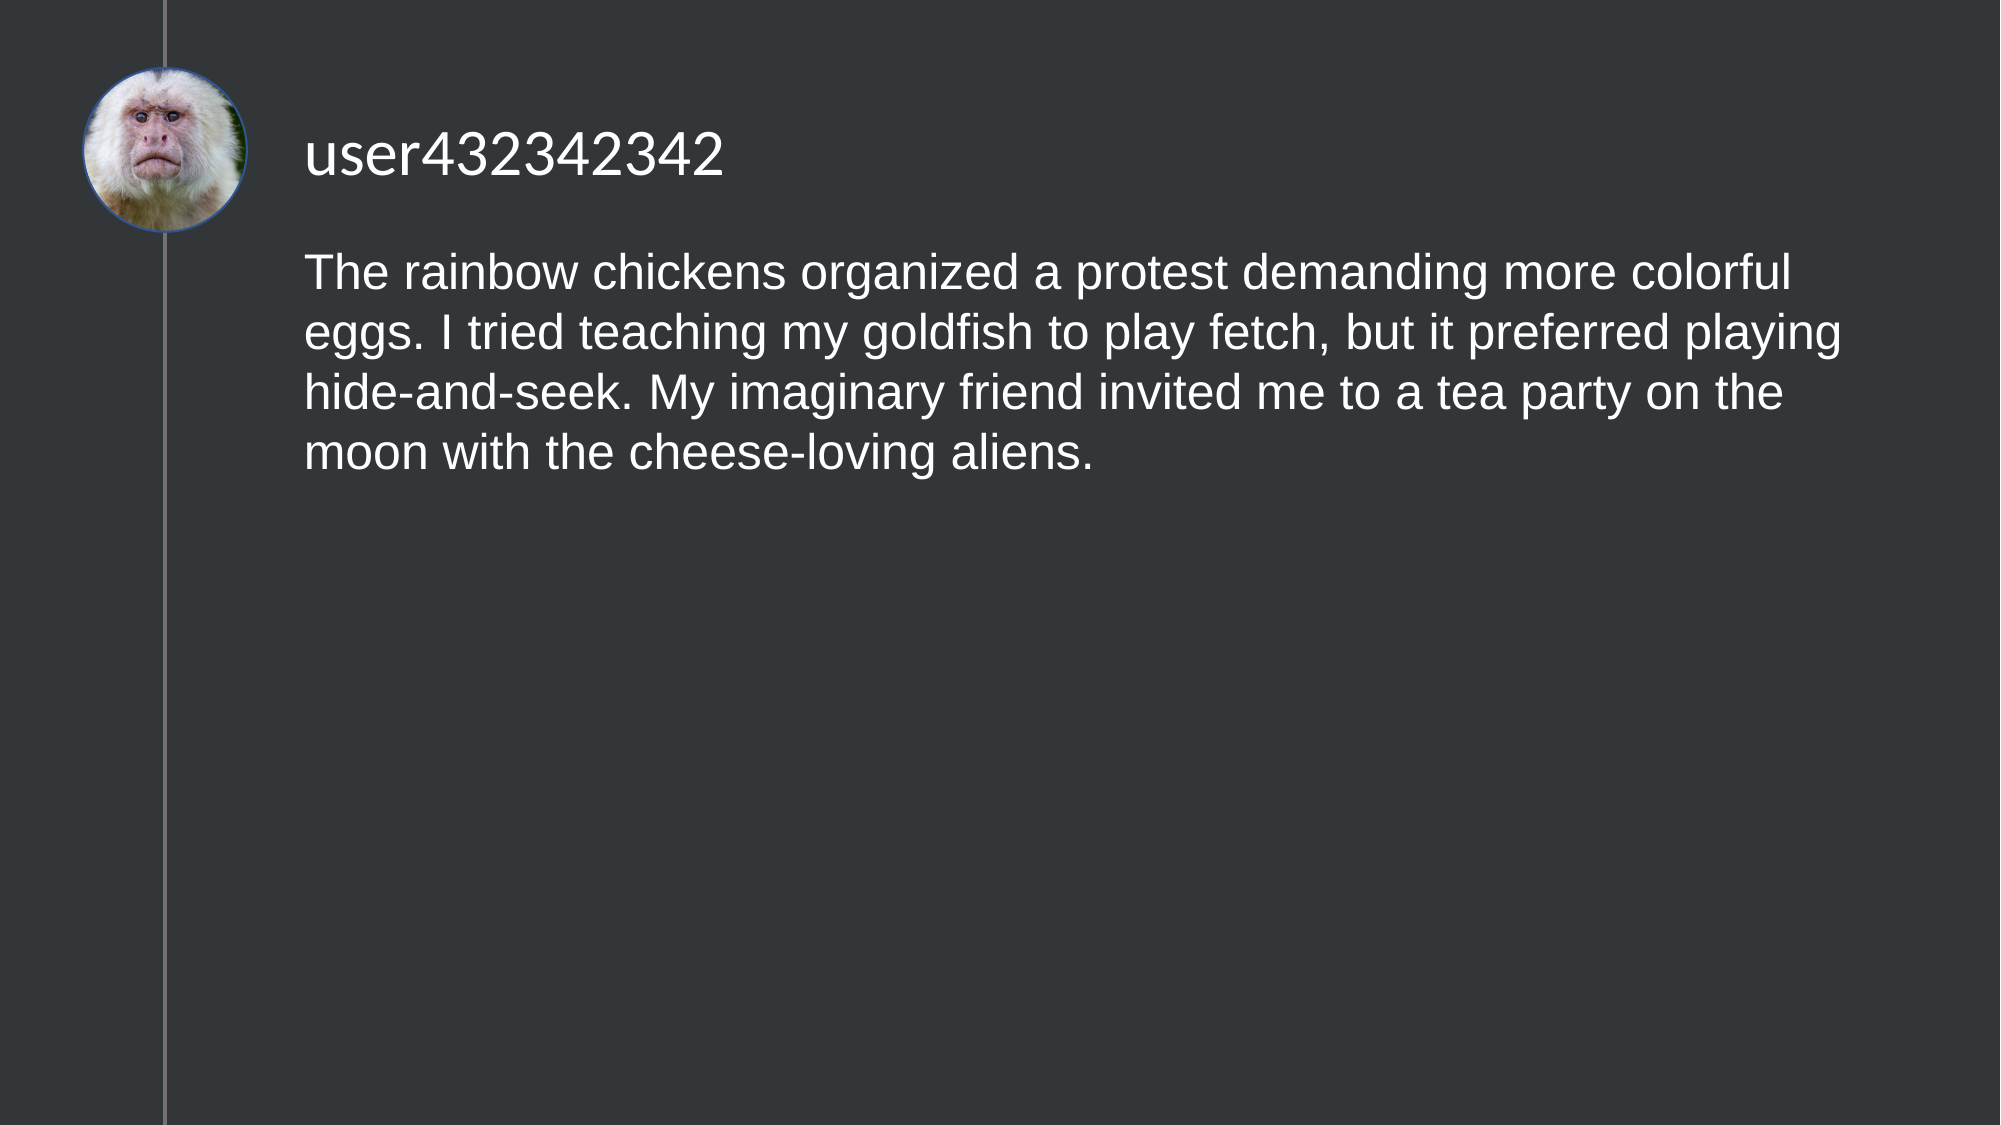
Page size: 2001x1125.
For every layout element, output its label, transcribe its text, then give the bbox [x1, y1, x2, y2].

text_box [82, 67, 164, 233]
text_box [0, 0, 163, 1125]
text_box [166, 67, 248, 233]
text_box [167, 0, 2000, 1125]
text_box The rainbow chickens organized a protest demanding more colorful eggs. I tried teaching my goldfish to play fetch, but it preferred playing hide-and-seek. My imaginary friend invited me to a tea party on the moon with the cheese-loving aliens. [288, 231, 1917, 487]
text_box user432342342 [288, 101, 1461, 197]
